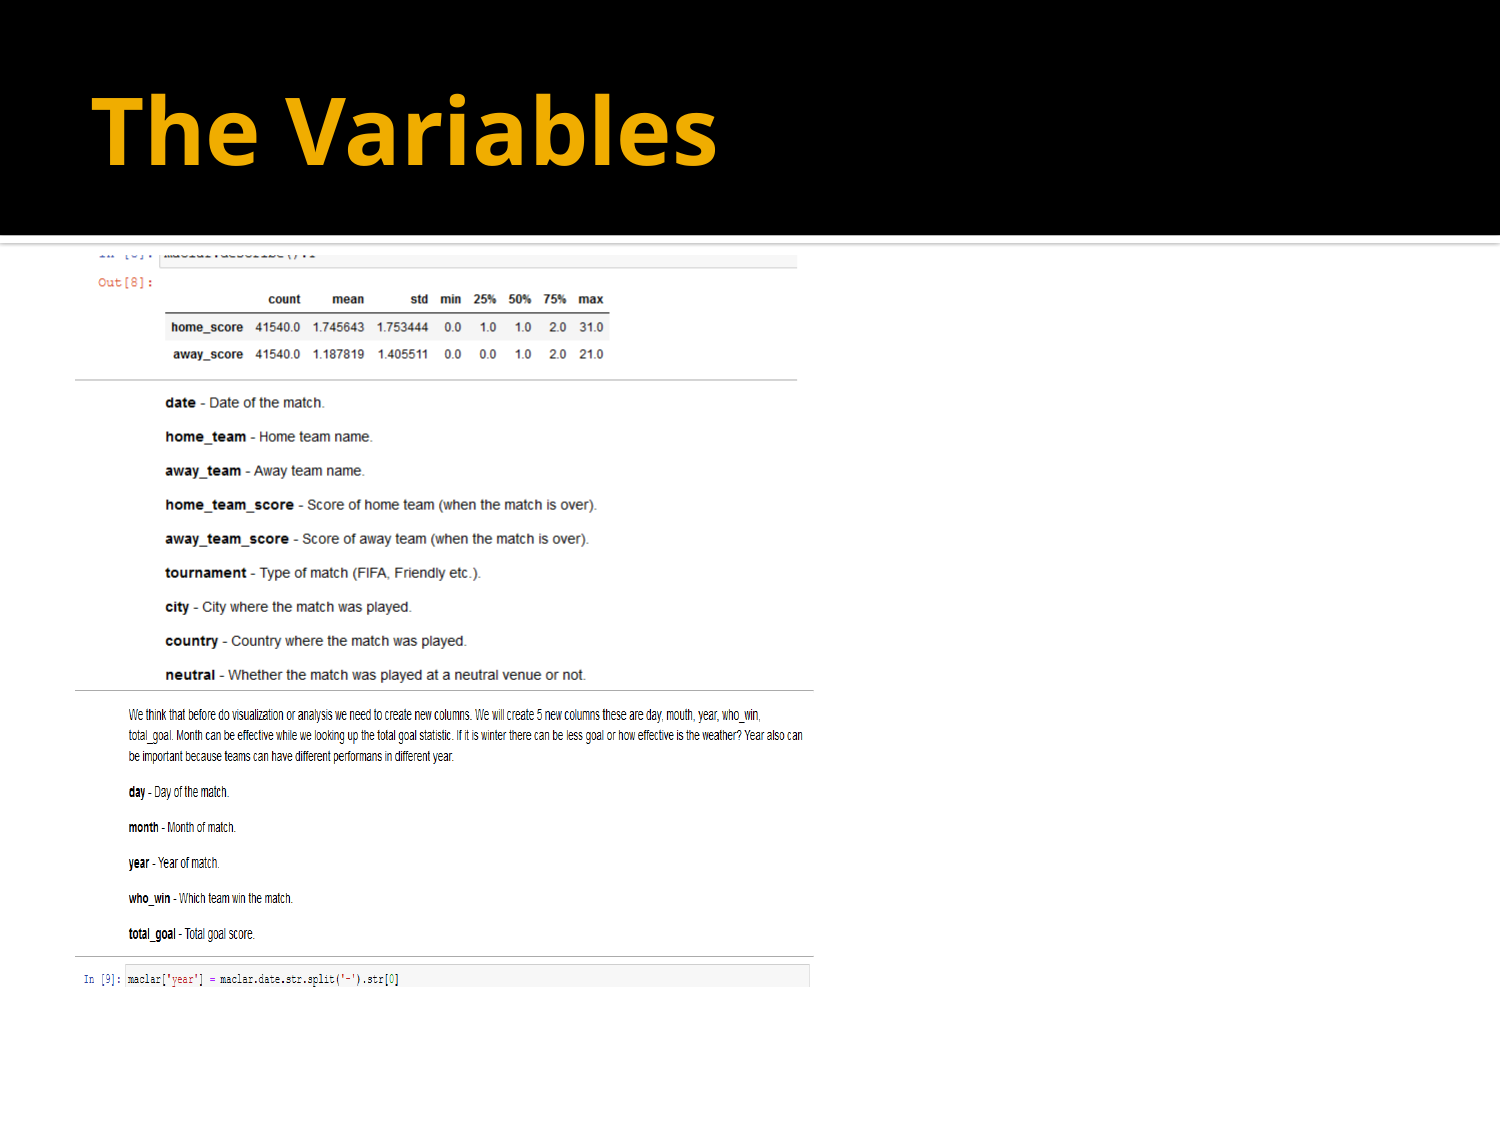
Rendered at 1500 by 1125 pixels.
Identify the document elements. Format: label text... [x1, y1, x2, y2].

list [74, 255, 798, 687]
picture [74, 687, 814, 987]
title The Variables [75, 25, 1425, 231]
